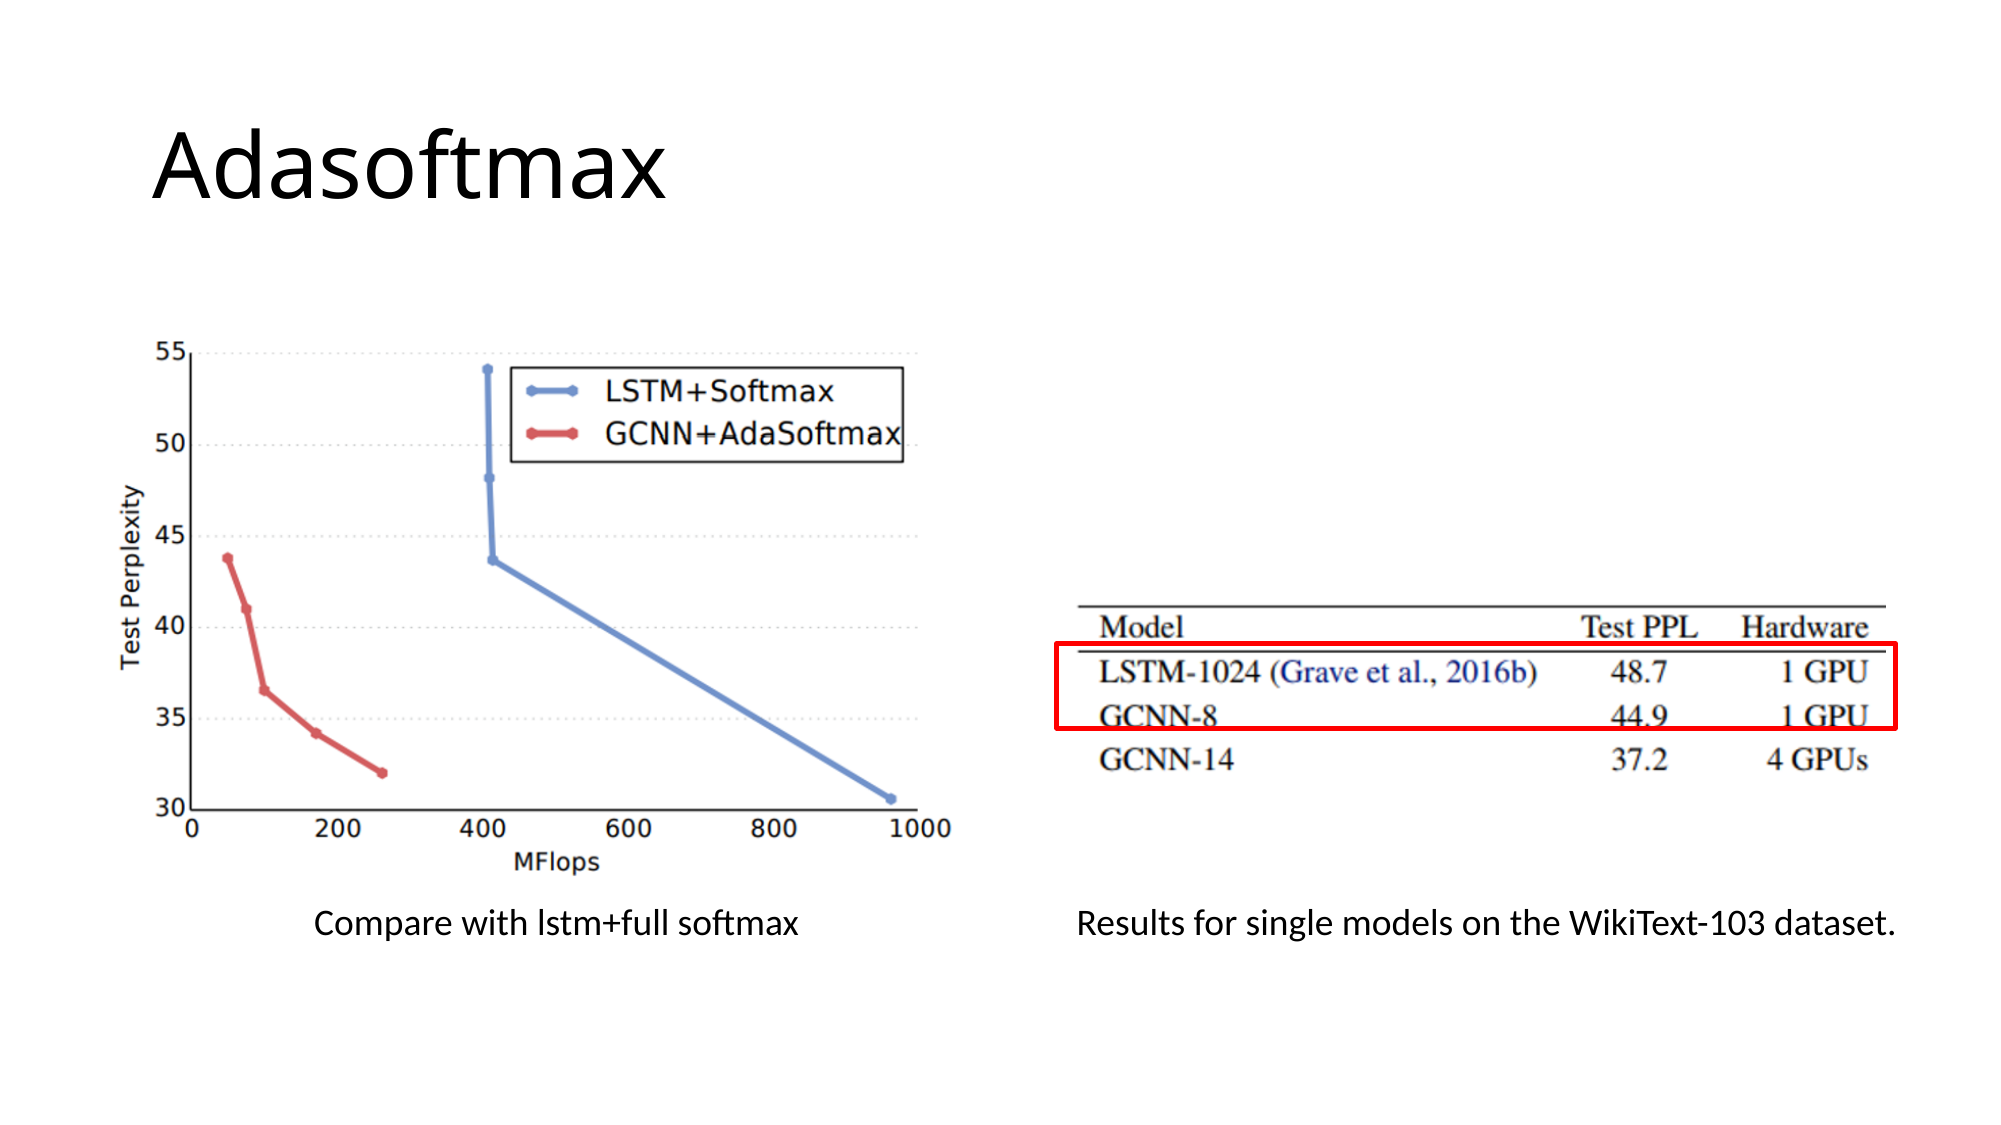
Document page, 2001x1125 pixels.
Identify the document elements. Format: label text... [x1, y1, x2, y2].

picture [1066, 589, 1886, 783]
text_box Compare with lstm+full softmax [299, 890, 823, 951]
title Adasoftmax [137, 59, 1863, 278]
text_box [1056, 643, 1066, 729]
text_box [1886, 643, 1896, 729]
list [80, 291, 974, 877]
text_box Results for single models on the WikiText-103 dataset. [1061, 890, 1913, 951]
